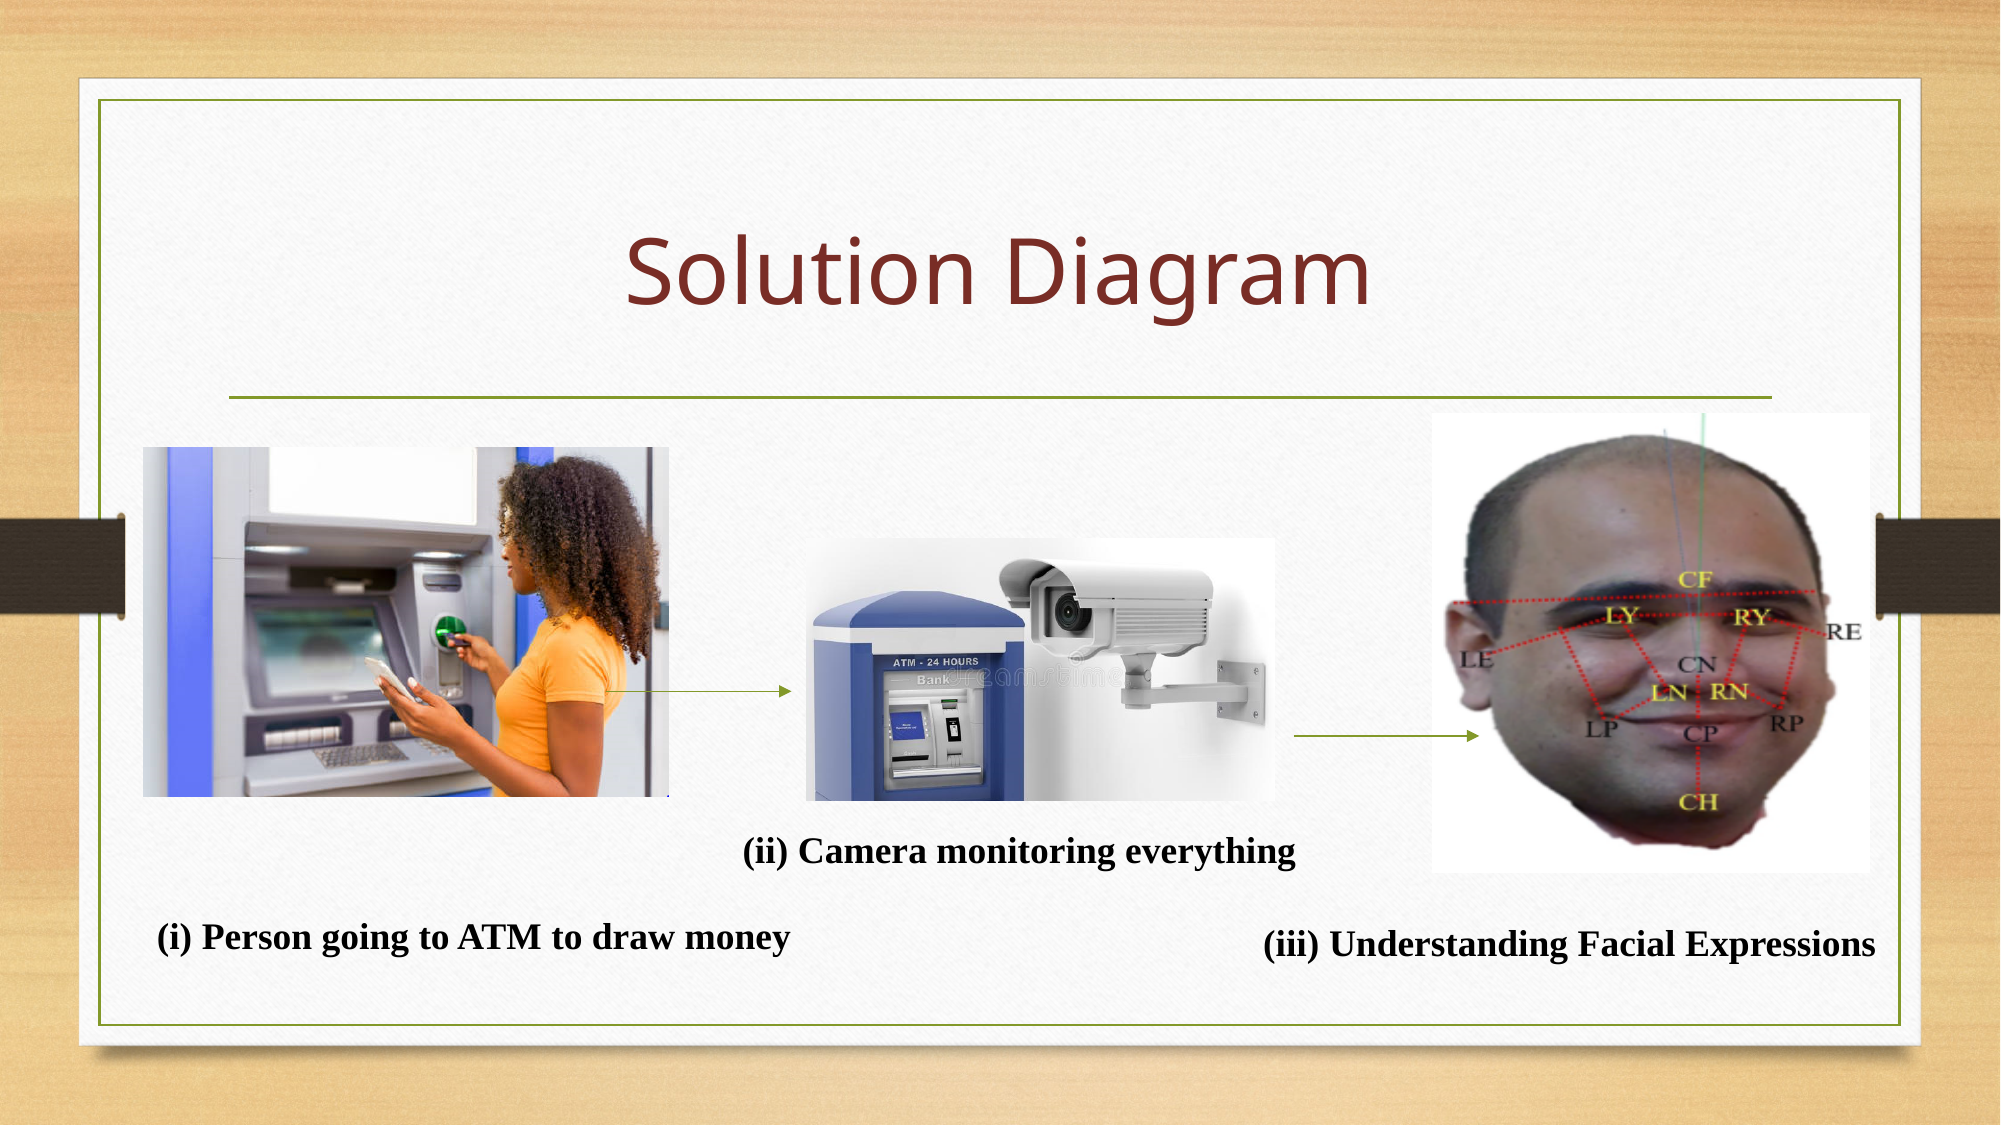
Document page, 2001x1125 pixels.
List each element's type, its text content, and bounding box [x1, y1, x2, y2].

list [212, 419, 1788, 964]
title Solution Diagram [212, 161, 1788, 375]
picture [0, 0, 2001, 1125]
text_box (iii) Understanding Facial Expressions [1248, 888, 1964, 972]
text_box (i) Person going to ATM to draw money [142, 904, 841, 965]
text_box (ii) Camera monitoring everything [727, 818, 1333, 879]
